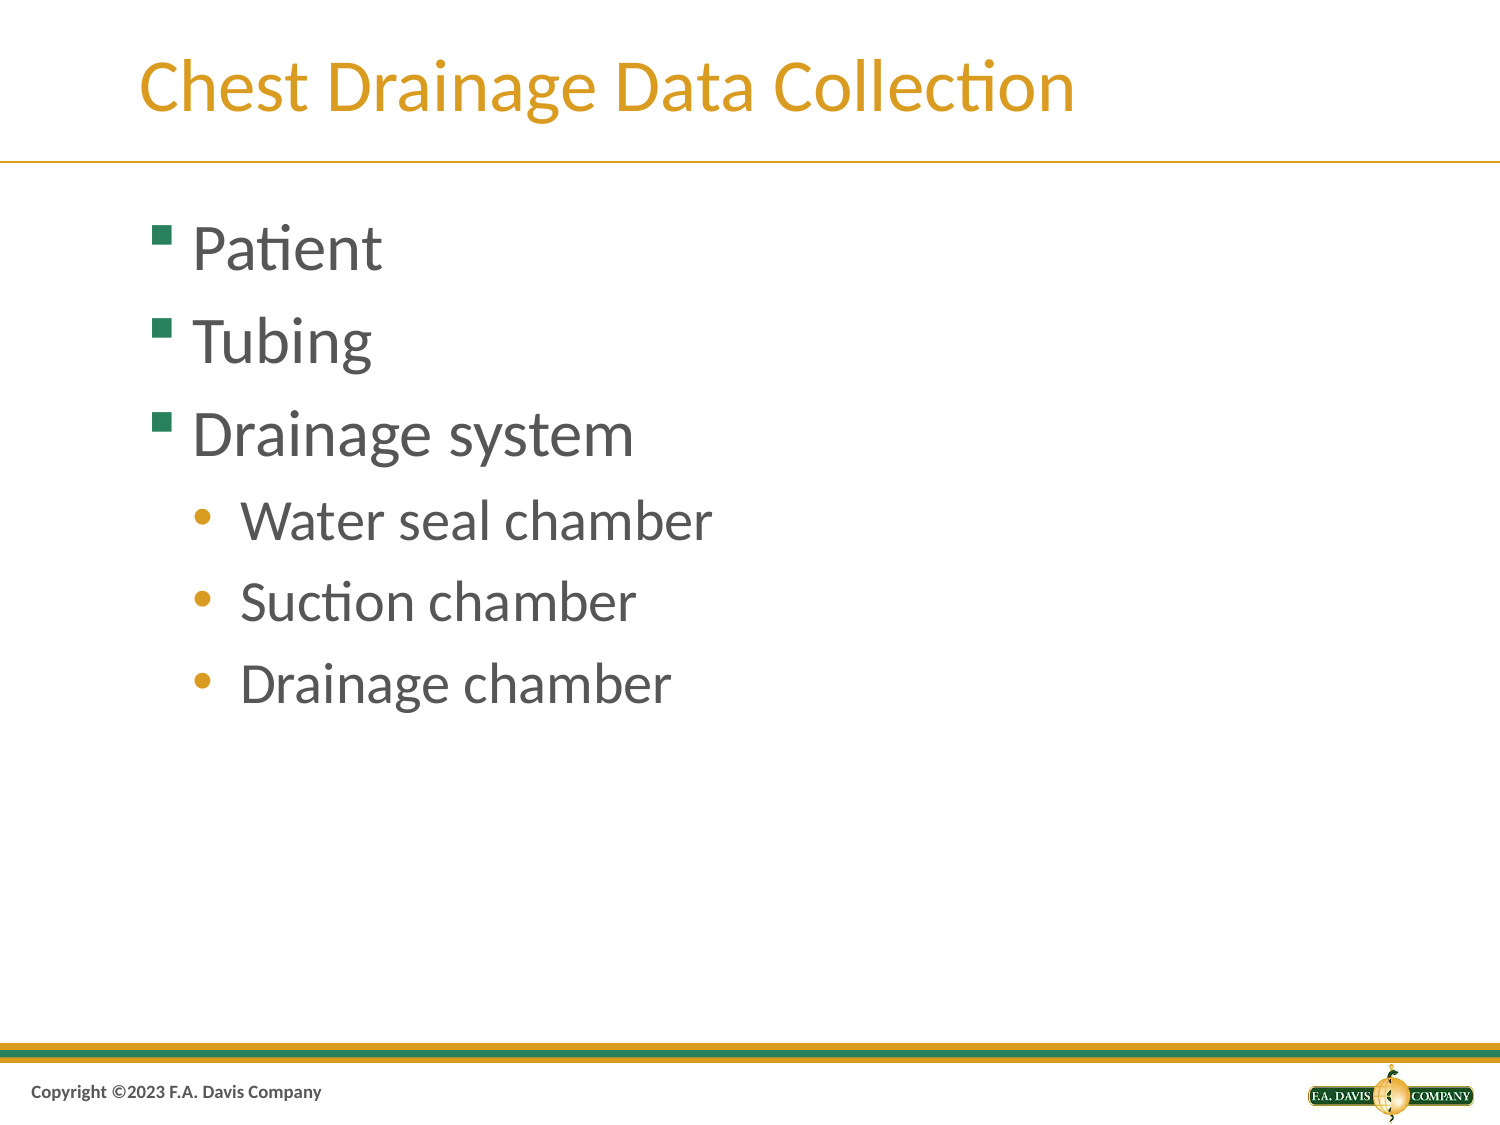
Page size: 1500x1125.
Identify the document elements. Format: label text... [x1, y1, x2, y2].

list Patient Tubing Drainage system Water seal chamber Suction chamber Drainage chamber [75, 196, 1425, 1025]
title Chest Drainage Data Collection [124, 38, 1475, 136]
picture [0, 1058, 1500, 1063]
picture [1308, 1064, 1474, 1124]
picture [0, 1043, 1500, 1050]
